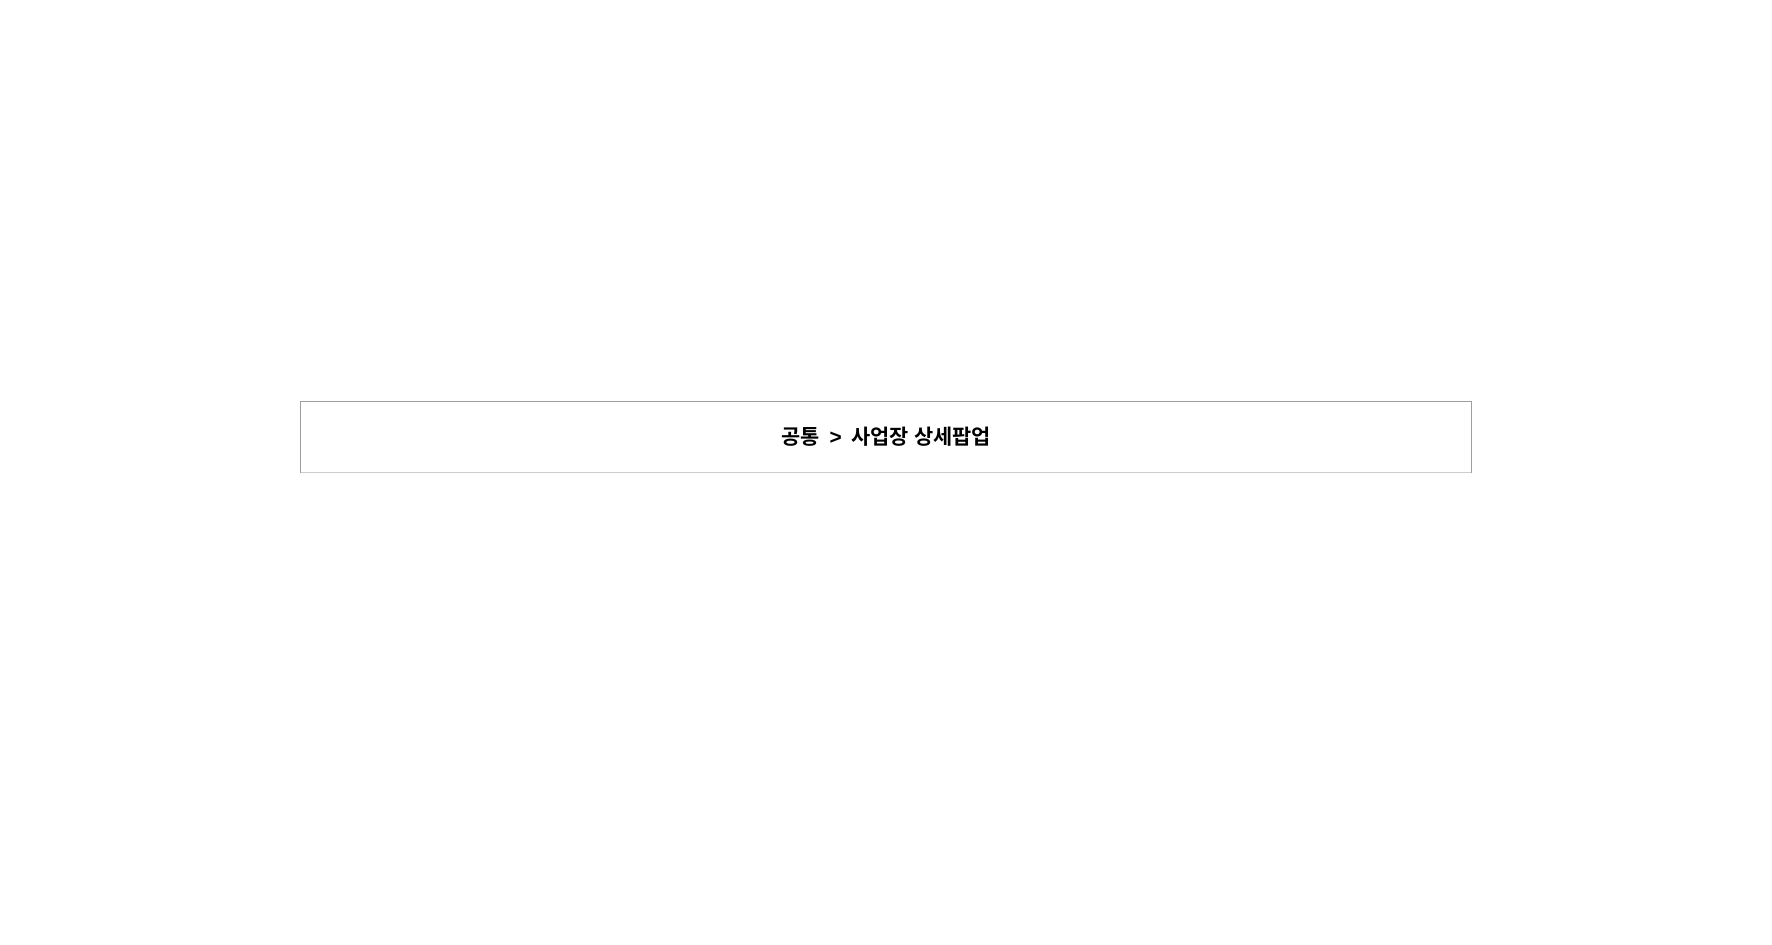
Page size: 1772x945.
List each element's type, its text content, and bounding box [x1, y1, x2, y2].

table_header 공통 > 사업장 상세팝업 [301, 402, 1471, 472]
